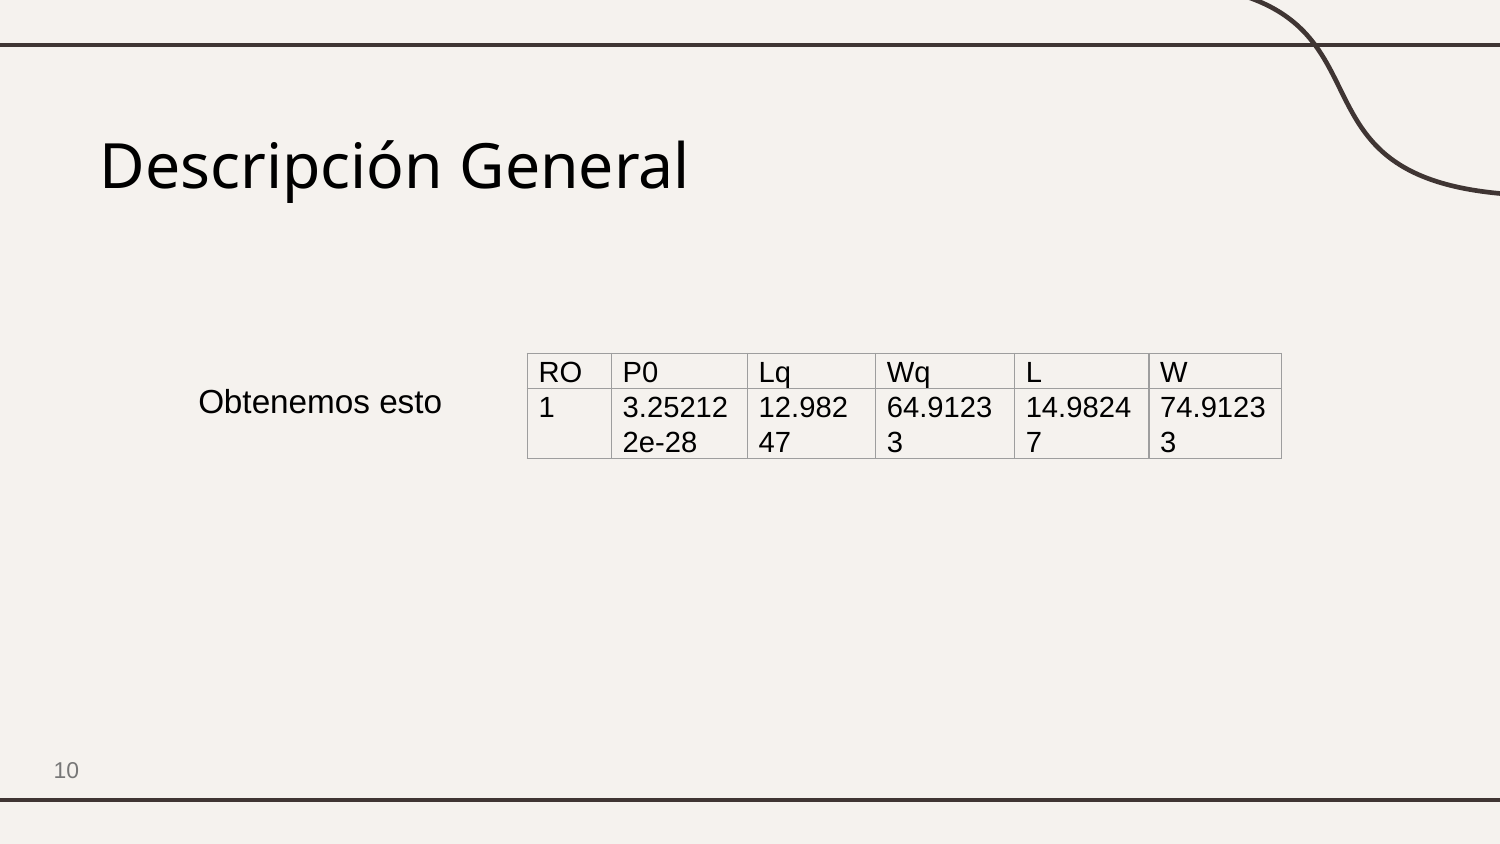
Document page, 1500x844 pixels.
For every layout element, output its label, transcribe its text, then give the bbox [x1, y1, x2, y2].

table_header P0 [612, 354, 747, 388]
table_header Wq [876, 354, 1014, 388]
text_box 10 [38, 747, 95, 791]
table_cell 14.98247 [1015, 389, 1148, 458]
table_header W [1150, 354, 1281, 388]
table_cell 1 [528, 389, 611, 458]
table_cell 12.98247 [748, 389, 875, 458]
table_cell 64.91233 [876, 389, 1014, 458]
table_cell 74.91233 [1150, 389, 1281, 458]
list Obtenemos esto [183, 205, 461, 645]
table_header Lq [748, 354, 875, 388]
table_header L [1015, 354, 1148, 388]
table_header RO [528, 354, 611, 388]
title Descripción General [84, 111, 858, 205]
table_cell 3.252122e-28 [612, 389, 747, 458]
